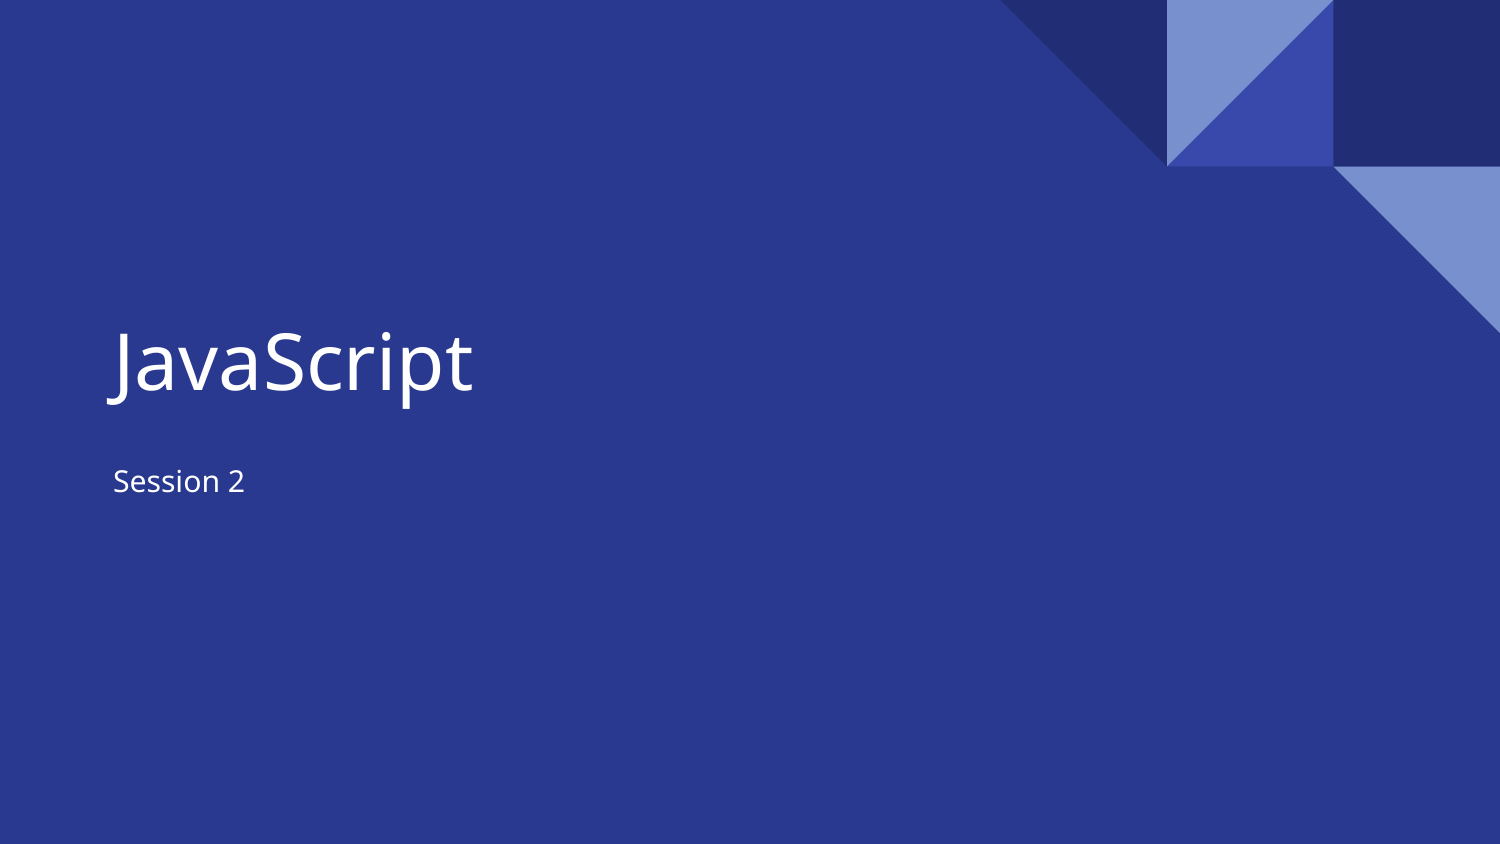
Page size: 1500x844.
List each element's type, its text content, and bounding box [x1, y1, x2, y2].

subtitle Session 2 [98, 445, 1447, 517]
title JavaScript [98, 291, 1447, 429]
